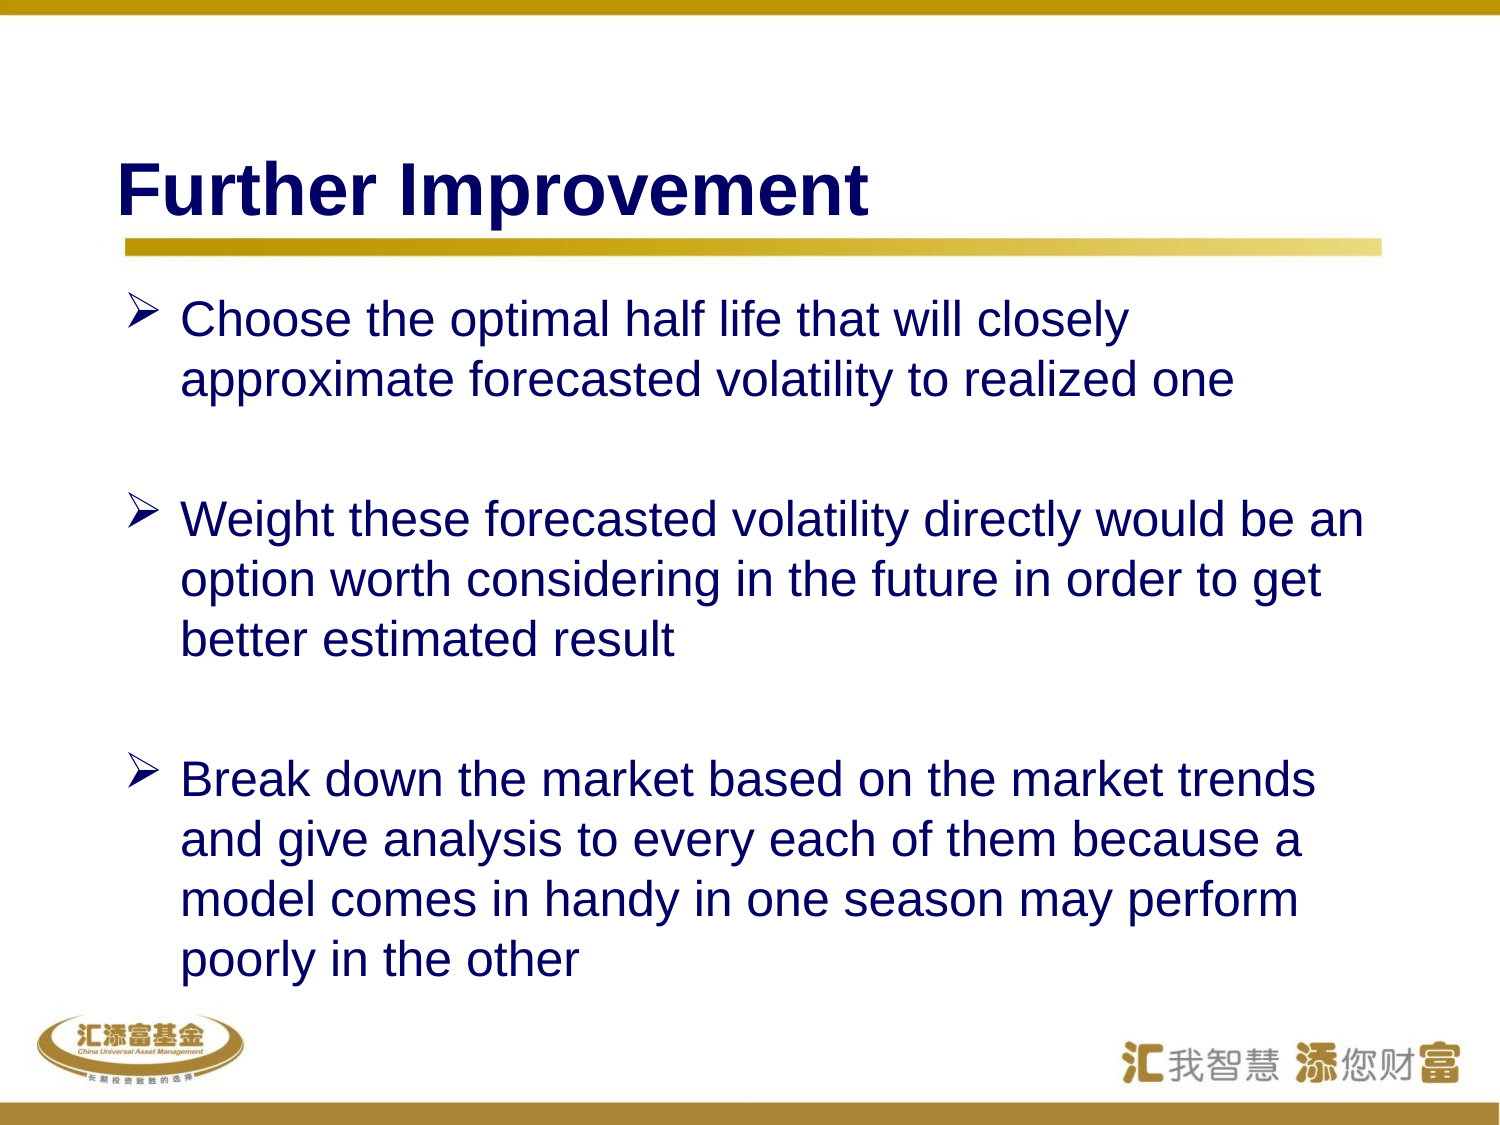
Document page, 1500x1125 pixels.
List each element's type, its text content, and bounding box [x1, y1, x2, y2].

list Choose the optimal half life that will closely approximate forecasted volatility to realized one Weight these forecasted volatility directly would be an option worth considering in the future in order to get better estimated result Break down the market based on the market trends and give analysis to every each of them because a model comes in handy in one season may perform poorly in the other [108, 278, 1424, 1022]
title Further Improvement [0, 91, 1179, 280]
picture [0, 0, 1500, 1125]
